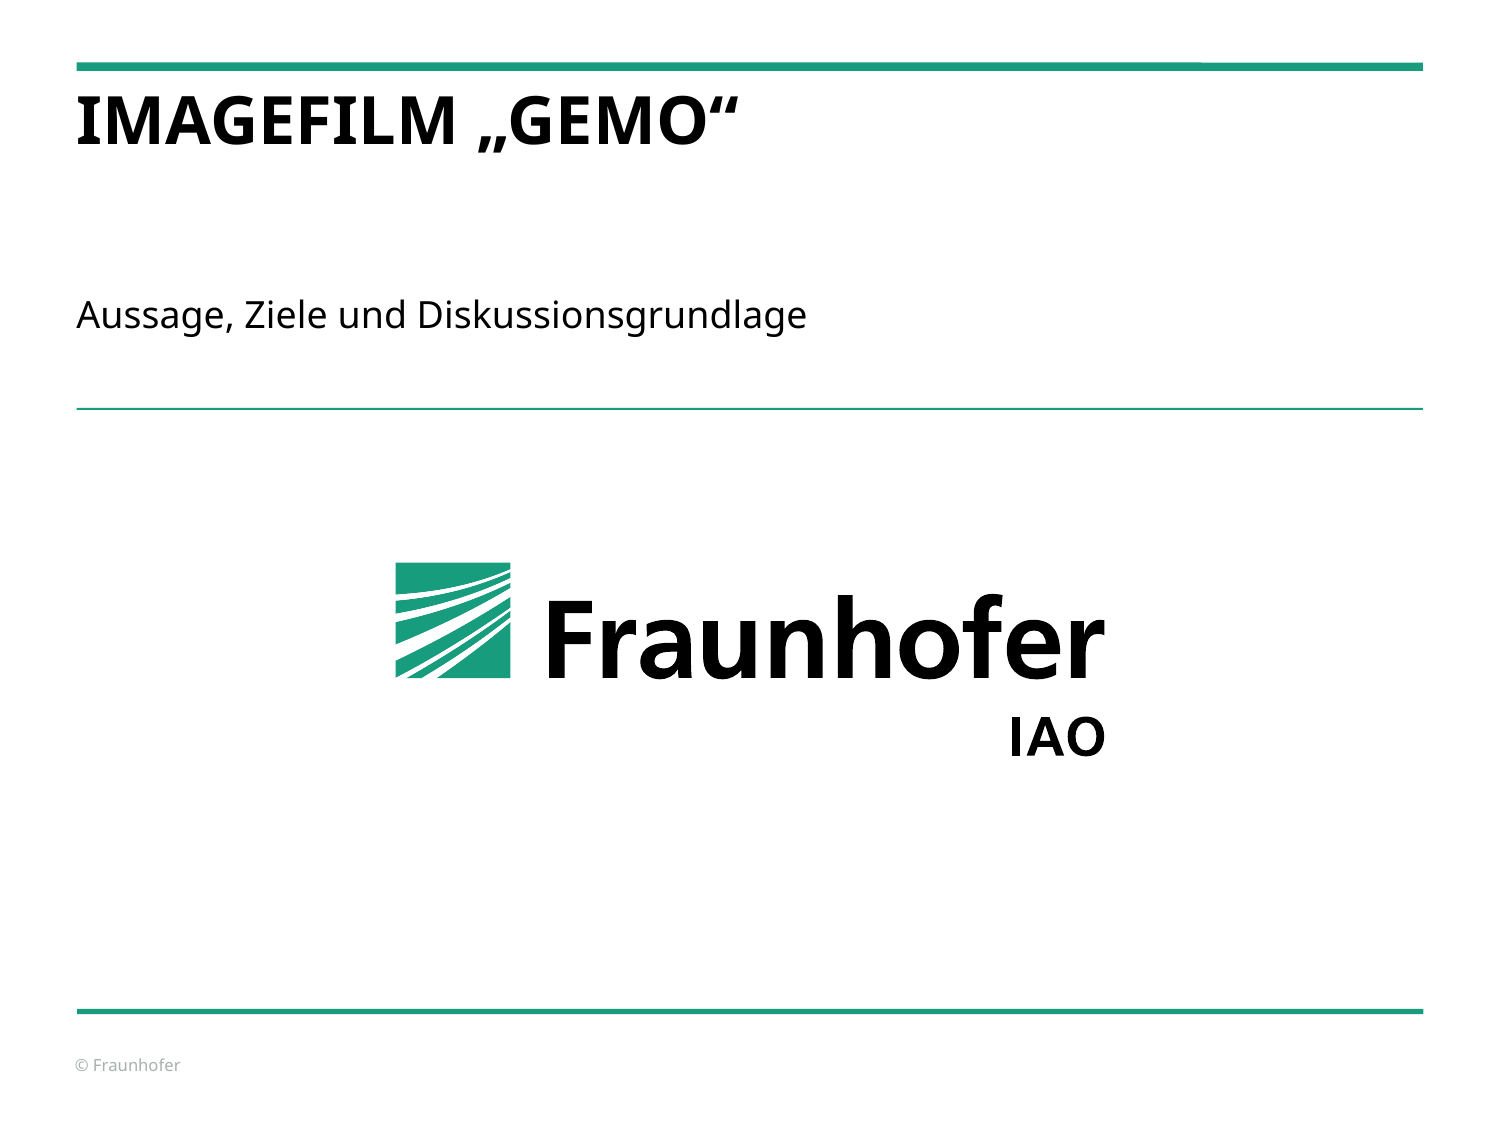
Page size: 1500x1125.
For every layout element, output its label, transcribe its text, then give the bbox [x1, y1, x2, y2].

subtitle Aussage, Ziele und Diskussionsgrundlage [76, 290, 1423, 398]
title Imagefilm „GEMO“ [76, 78, 1423, 244]
